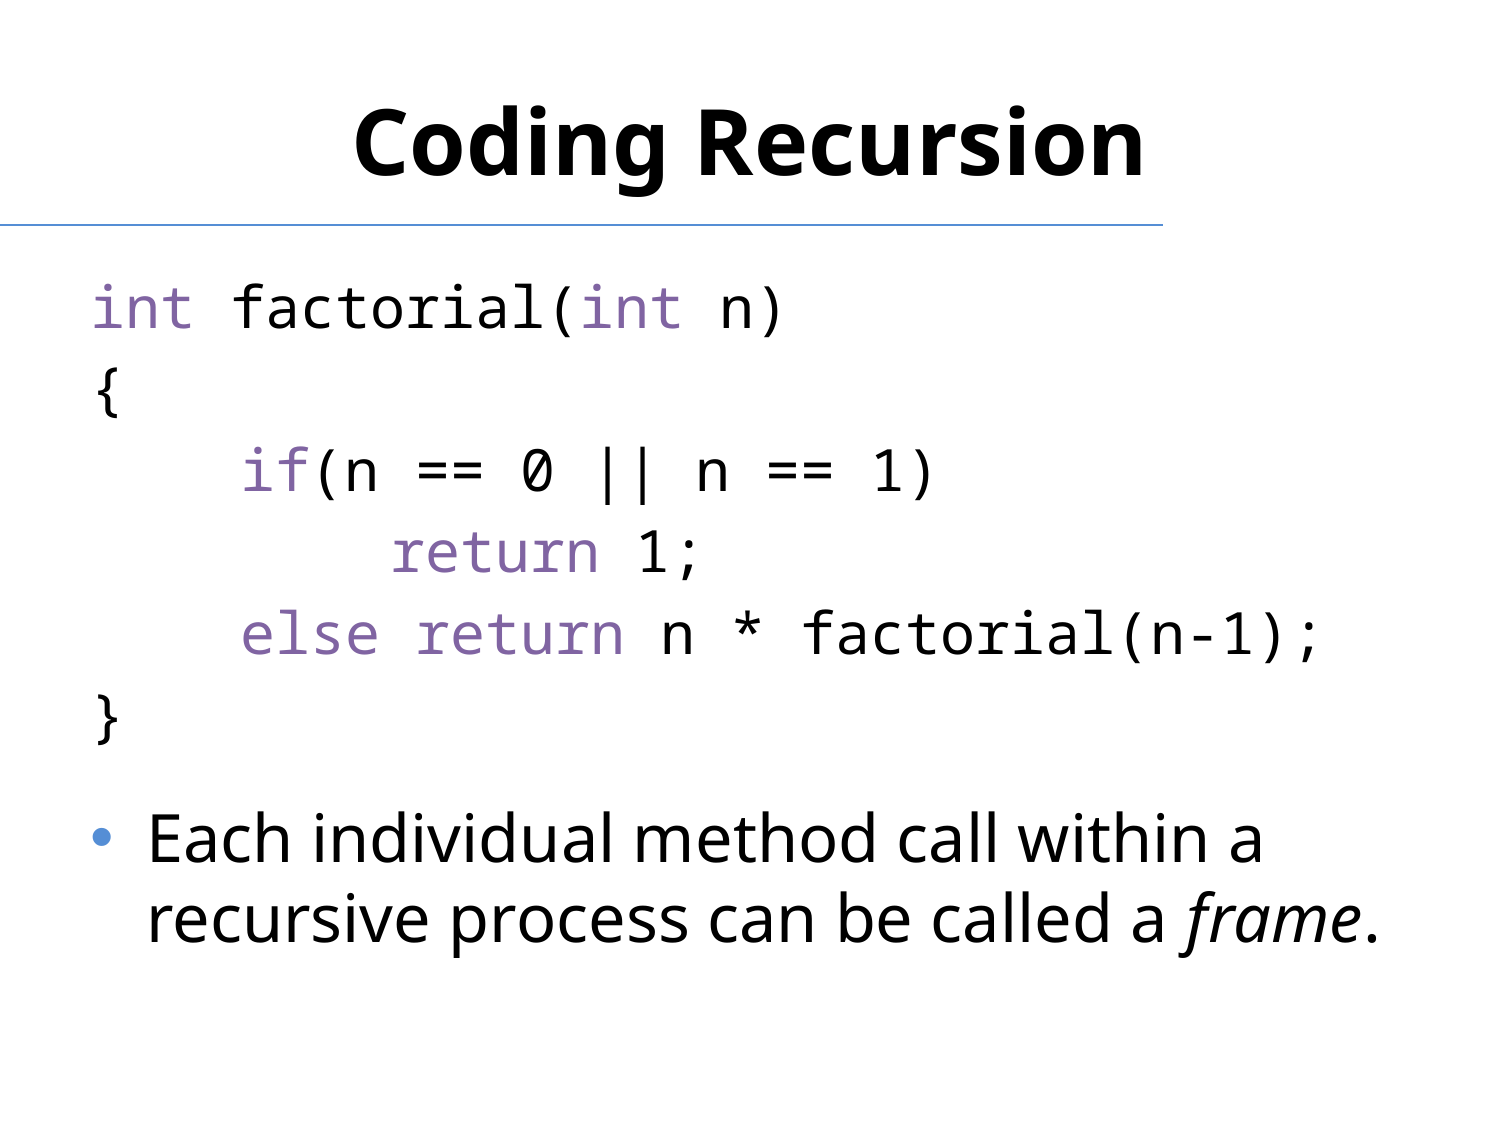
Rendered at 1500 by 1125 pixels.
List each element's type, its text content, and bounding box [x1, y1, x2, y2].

title Coding Recursion [75, 45, 1425, 233]
list int factorial(int n) { if(n == 0 || n == 1) return 1; else return n * factorial(n-1); } Each individual method call within a recursive process can be called a frame. [75, 262, 1425, 1017]
